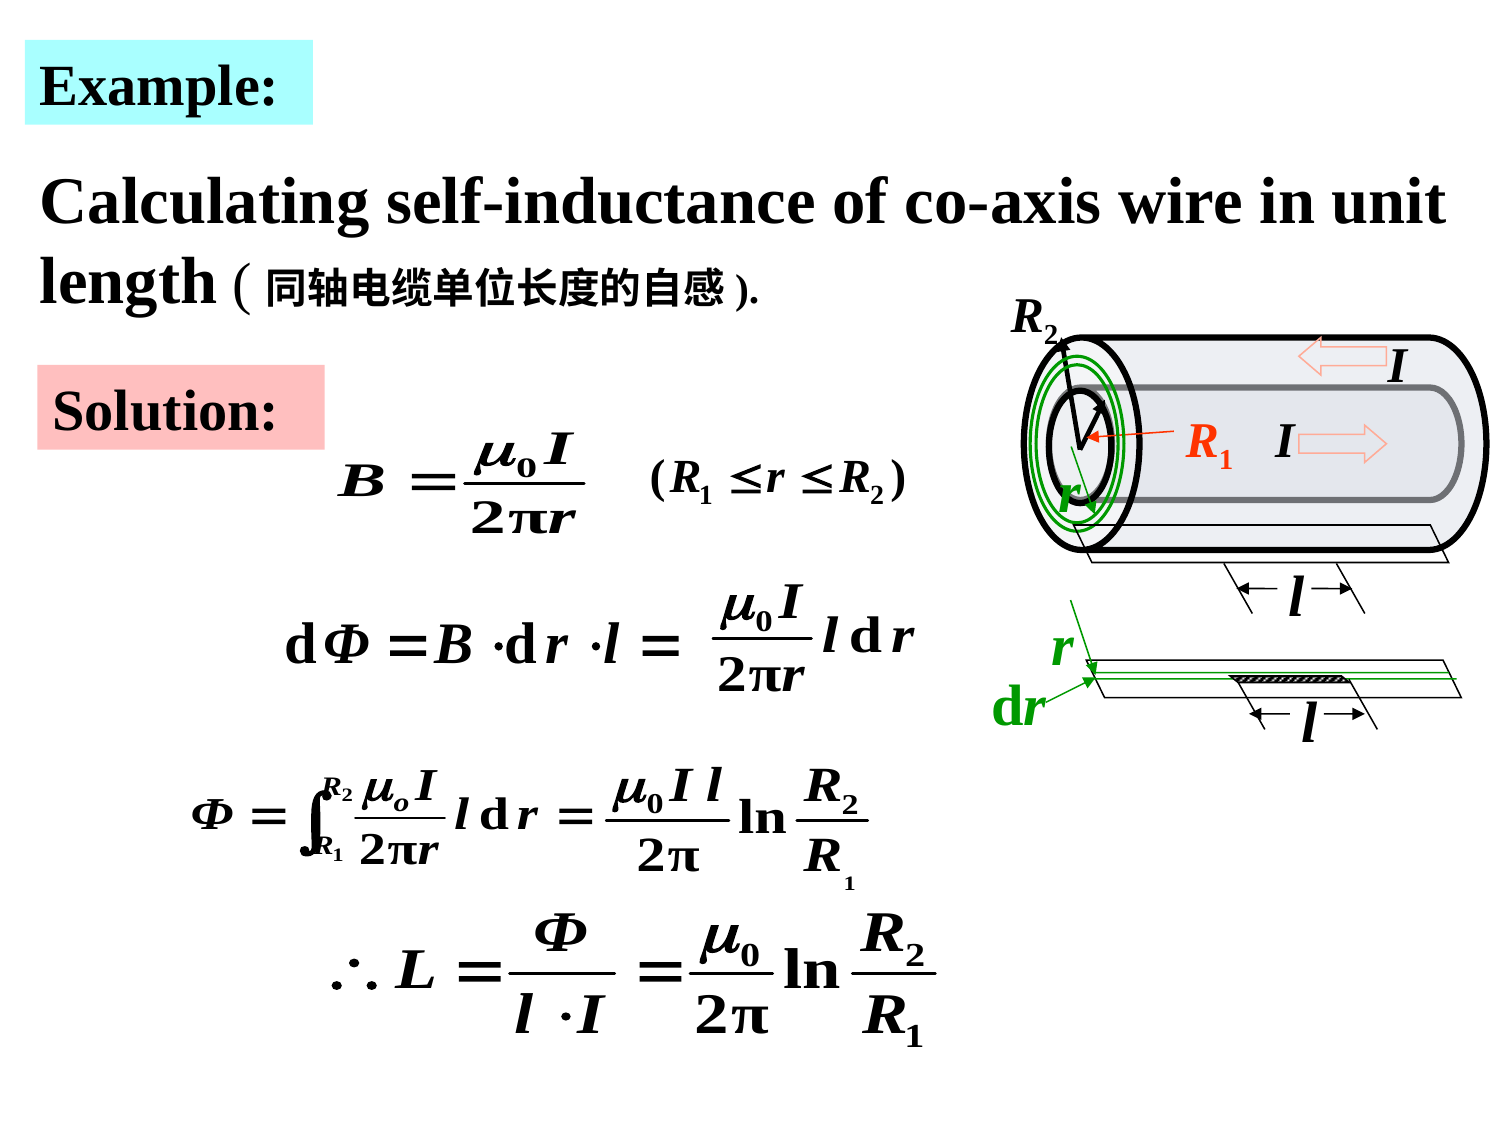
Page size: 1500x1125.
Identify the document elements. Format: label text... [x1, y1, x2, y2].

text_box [973, 524, 1462, 746]
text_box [324, 893, 951, 1061]
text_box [643, 445, 915, 513]
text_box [986, 274, 1487, 551]
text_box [184, 753, 596, 876]
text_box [324, 415, 597, 545]
text_box Calculating self-inductance of co-axis wire in unit length (同轴电缆单位长度的自感). [24, 149, 1475, 325]
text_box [1223, 551, 1378, 762]
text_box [596, 751, 880, 893]
text_box Example: [24, 39, 313, 125]
text_box Solution: [37, 364, 325, 450]
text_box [1030, 356, 1124, 524]
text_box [702, 566, 928, 704]
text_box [277, 609, 680, 679]
